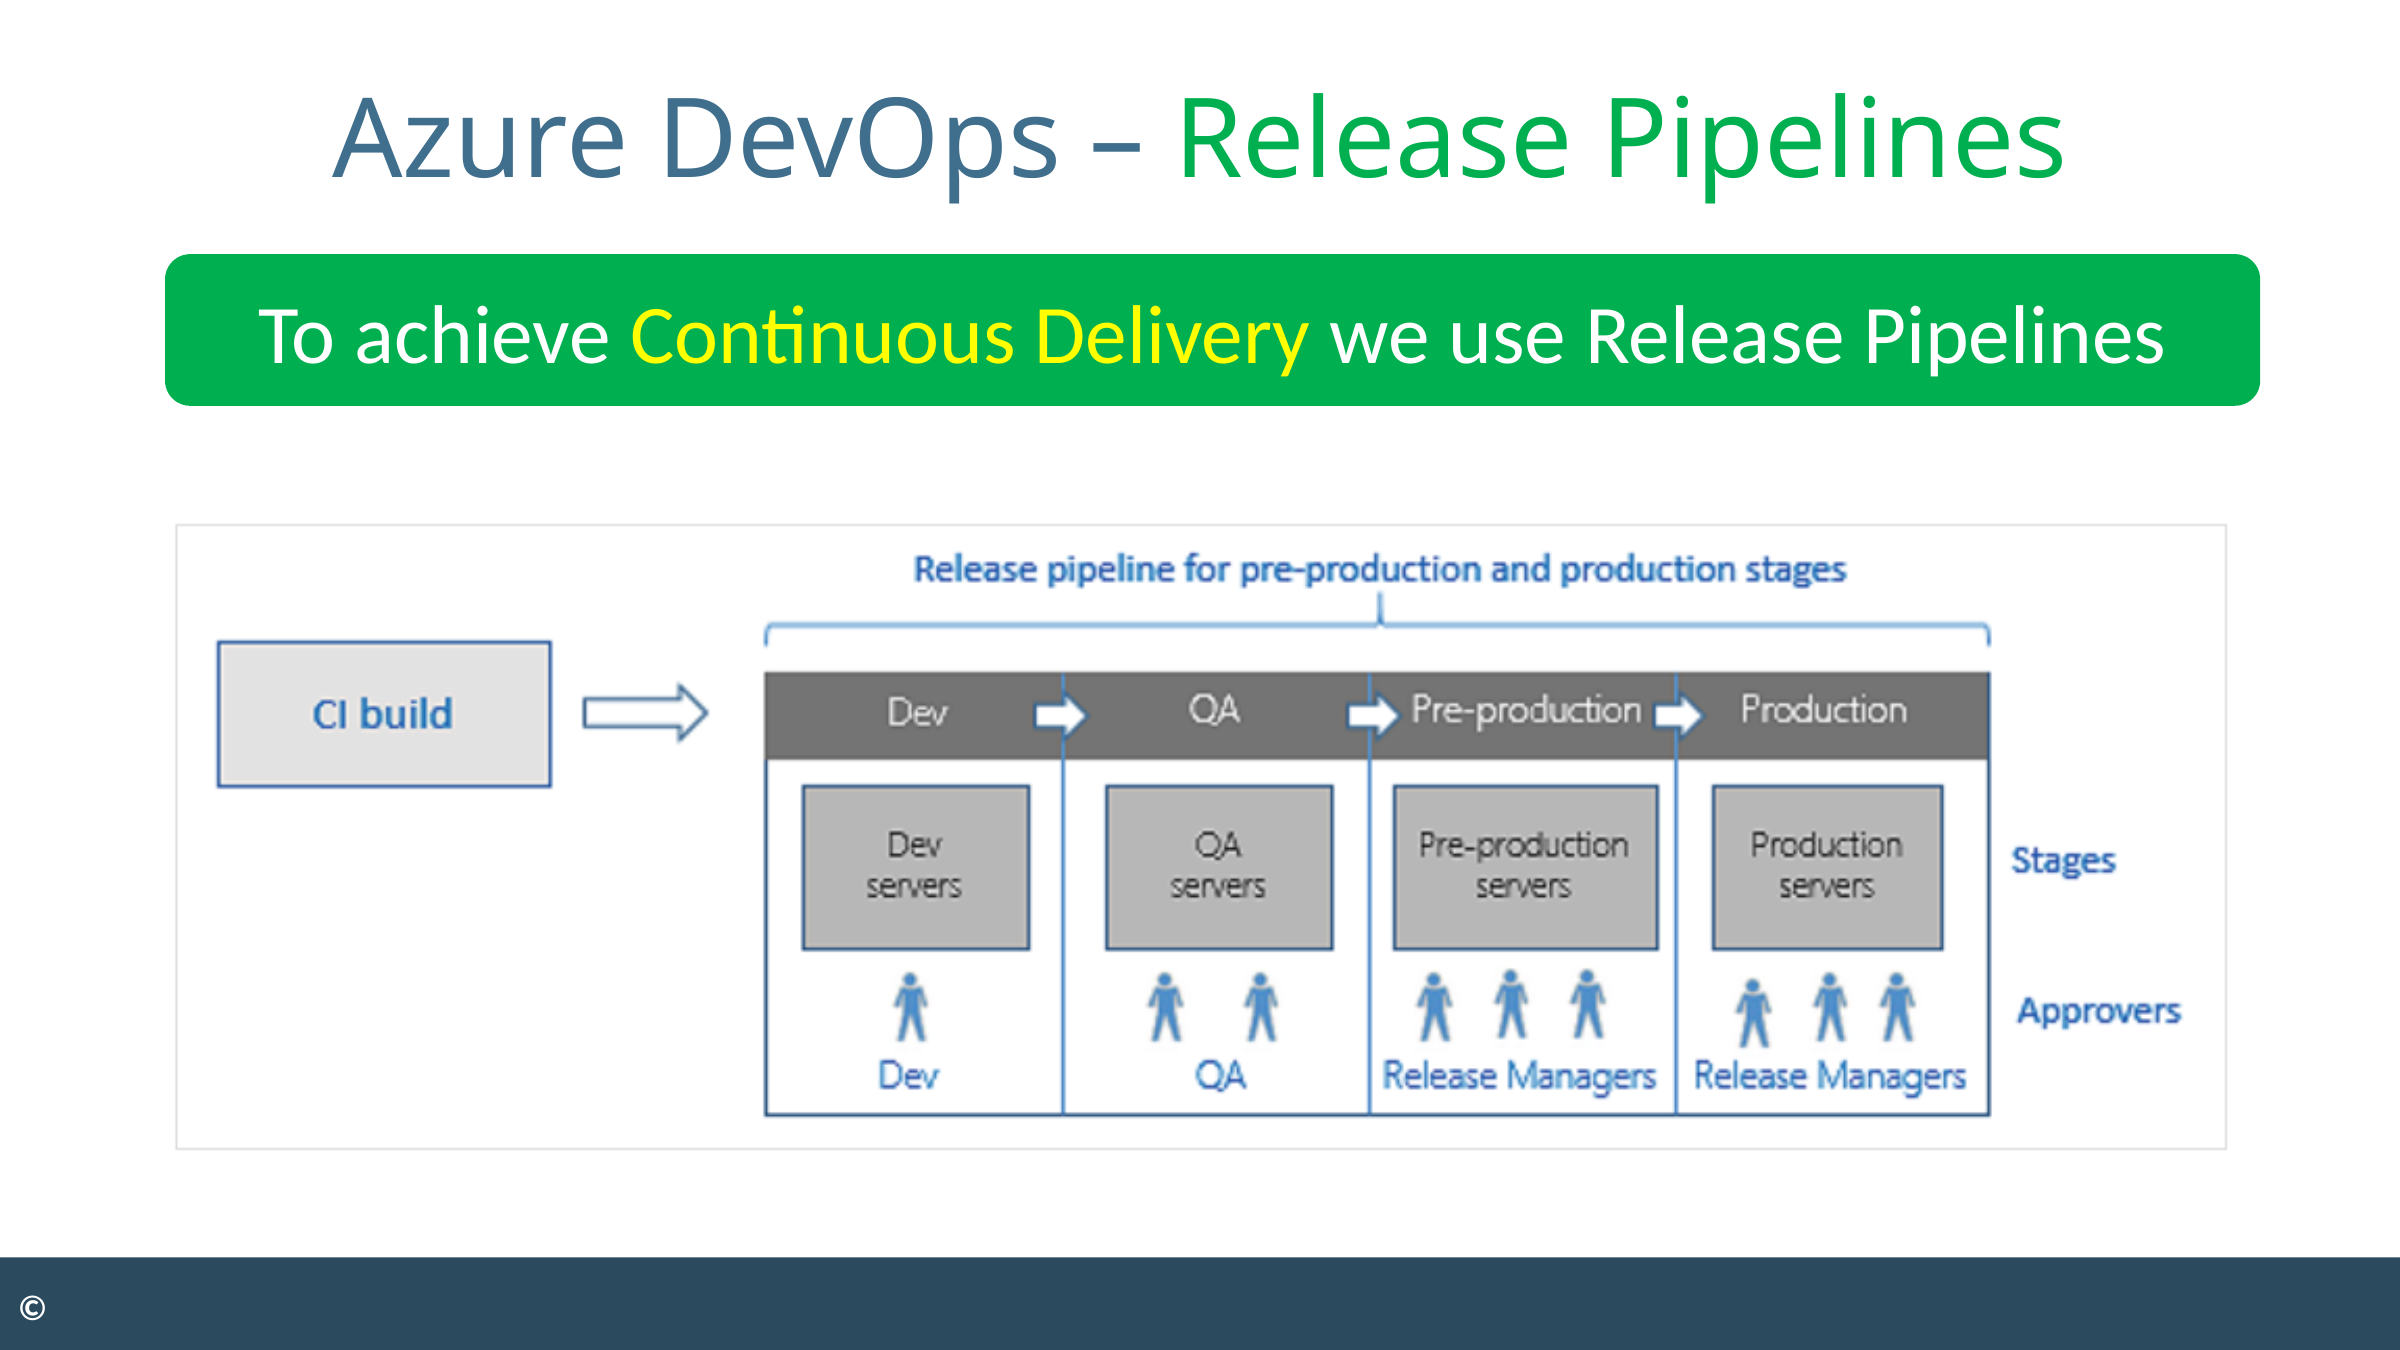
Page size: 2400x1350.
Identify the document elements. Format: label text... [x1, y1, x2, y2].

text_box To achieve Continuous Delivery we use Release Pipelines [162, 252, 2263, 408]
footer © [0, 1269, 810, 1342]
picture [153, 489, 2261, 1186]
title Azure DevOps – Release Pipelines [165, 44, 2235, 240]
